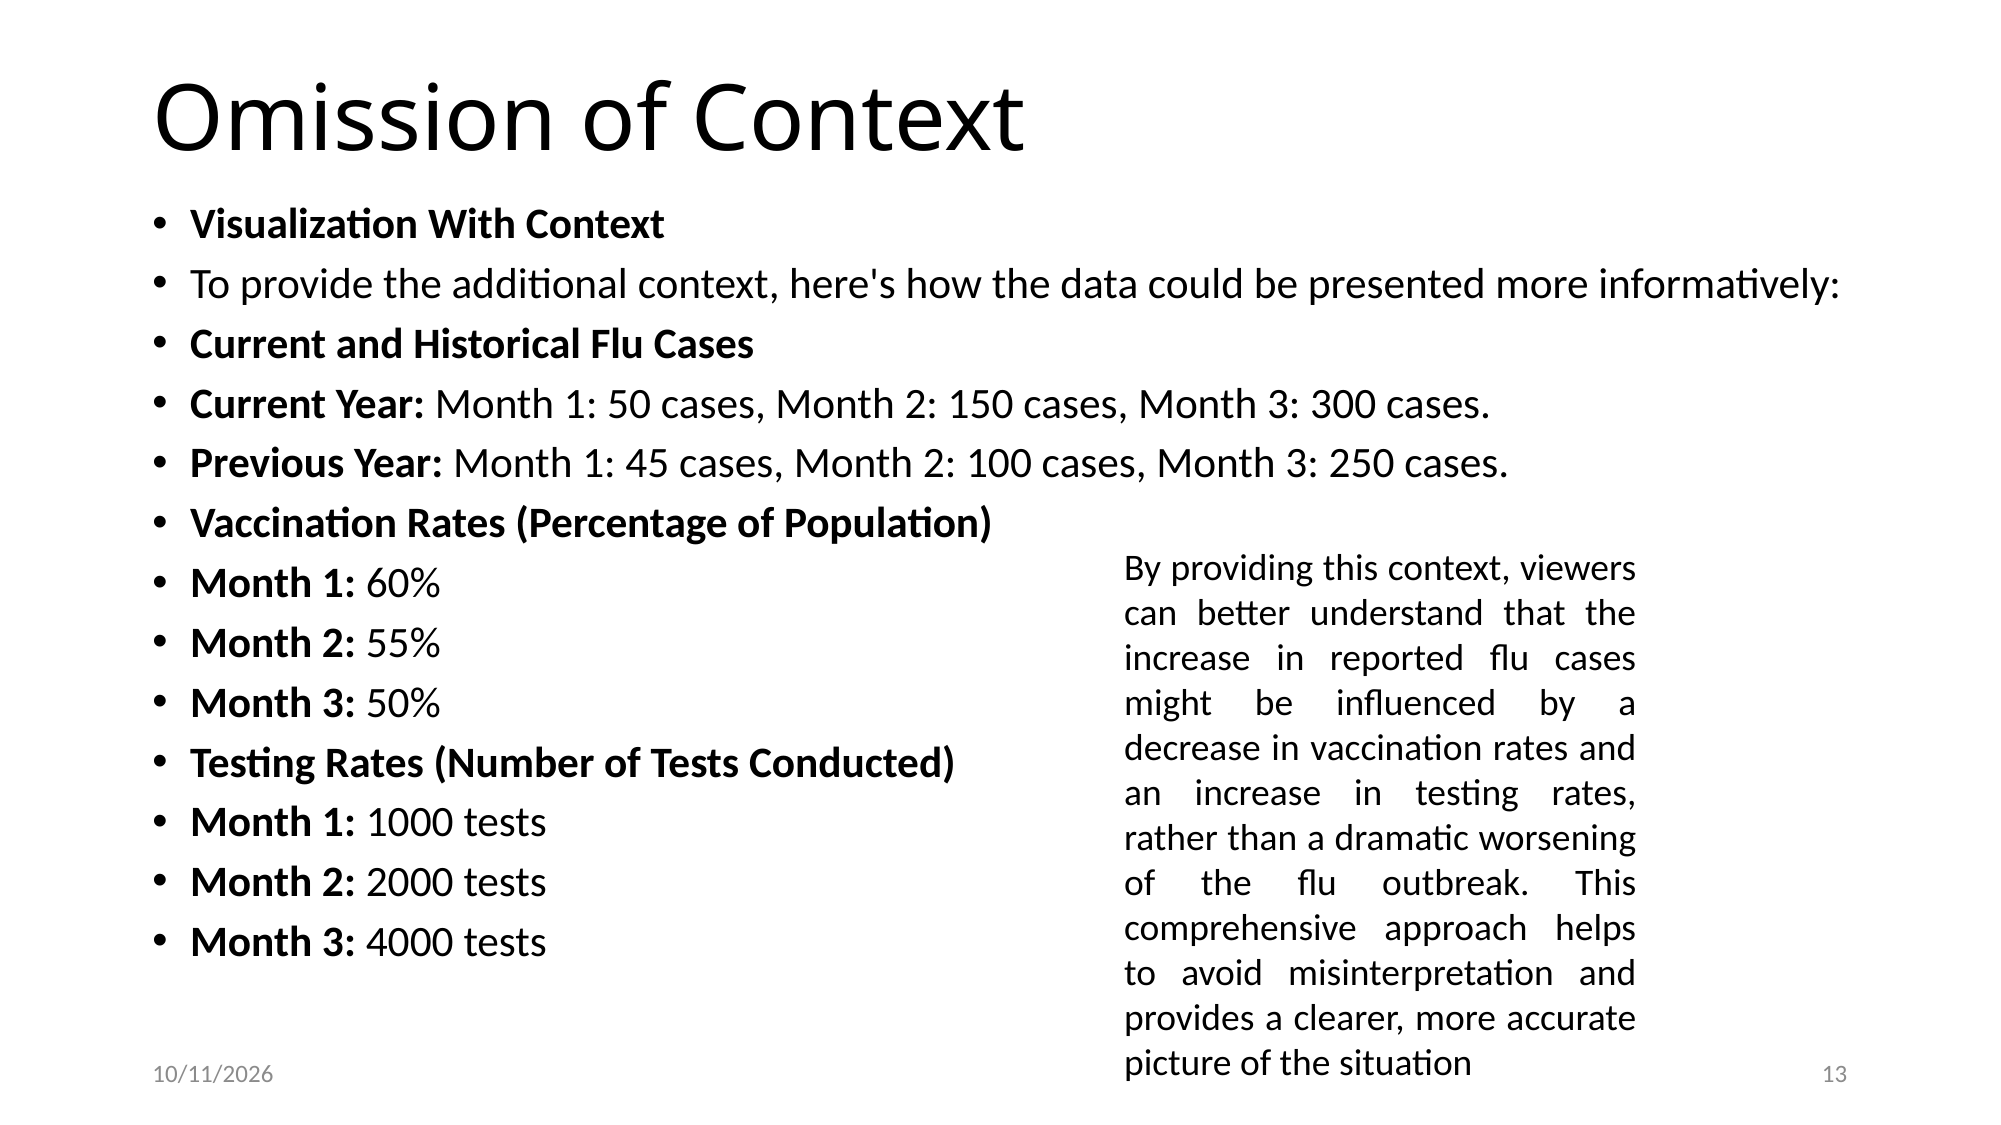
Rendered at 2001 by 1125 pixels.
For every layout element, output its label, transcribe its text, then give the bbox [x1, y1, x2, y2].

slide_number 13 [1652, 1042, 1863, 1103]
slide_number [137, 1042, 588, 1103]
title Omission of Context [137, 59, 1863, 182]
list Visualization With Context To provide the additional context, here's how the data could be presented more informatively: Current and Historical Flu Cases Current Year: Month 1: 50 cases, Month 2: 150 cases, Month 3: 300 cases. Previous Year: Month 1: 45 cases, Month 2: 100 cases, Month 3: 250 cases. Vaccination Rates (Percentage of Population) Month 1: 60% Month 2: 55% Month 3: 50% Testing Rates (Number of Tests Conducted) Month 1: 1000 tests Month 2: 2000 tests Month 3: 4000 tests [137, 193, 1863, 1014]
text_box By providing this context, viewers can better understand that the increase in reported flu cases might be influenced by a decrease in vaccination rates and an increase in testing rates, rather than a dramatic worsening of the flu outbreak. This comprehensive approach helps to avoid misinterpretation and provides a clearer, more accurate picture of the situation [1109, 535, 1652, 1125]
